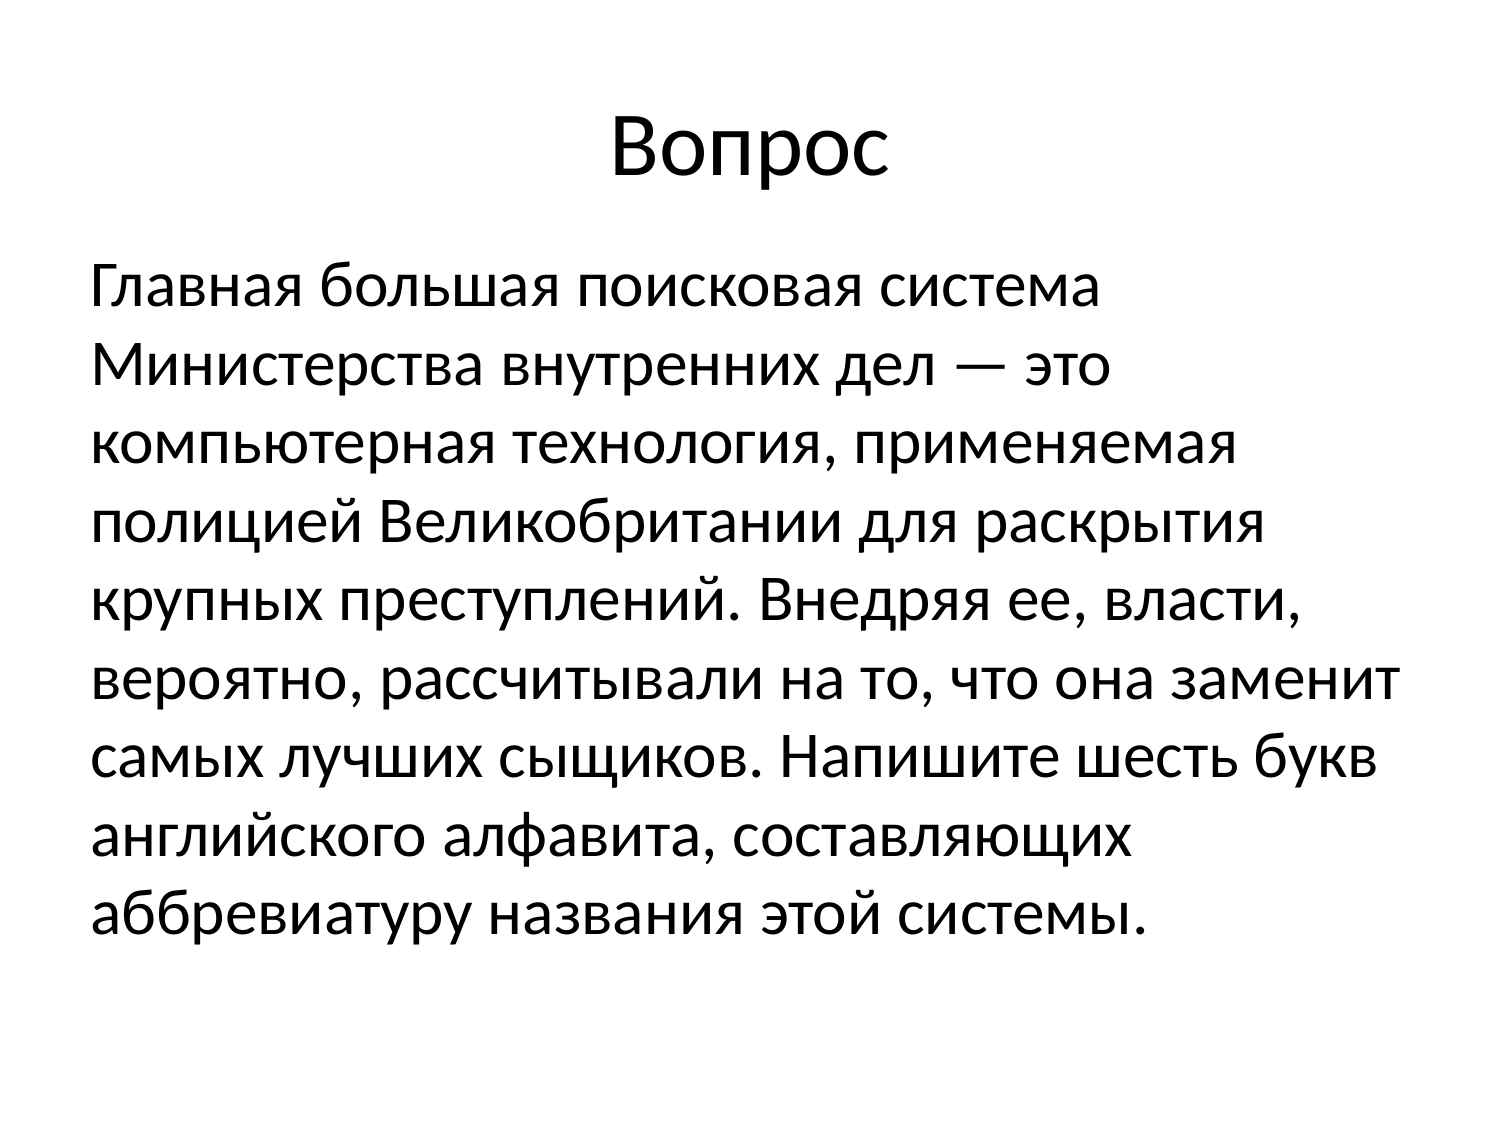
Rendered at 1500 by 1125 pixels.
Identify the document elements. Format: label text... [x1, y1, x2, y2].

list Главная большая поисковая система Министерства внутренних дел — это компьютерная технология, применяемая полицией Великобритании для раскрытия крупных преступлений. Внедряя ее, власти, вероятно, рассчитывали на то, что она заменит самых лучших сыщиков. Напишите шесть букв английского алфавита, составляющих аббревиатуру названия этой системы. [75, 234, 1425, 1024]
title Вопрос [75, 45, 1425, 233]
